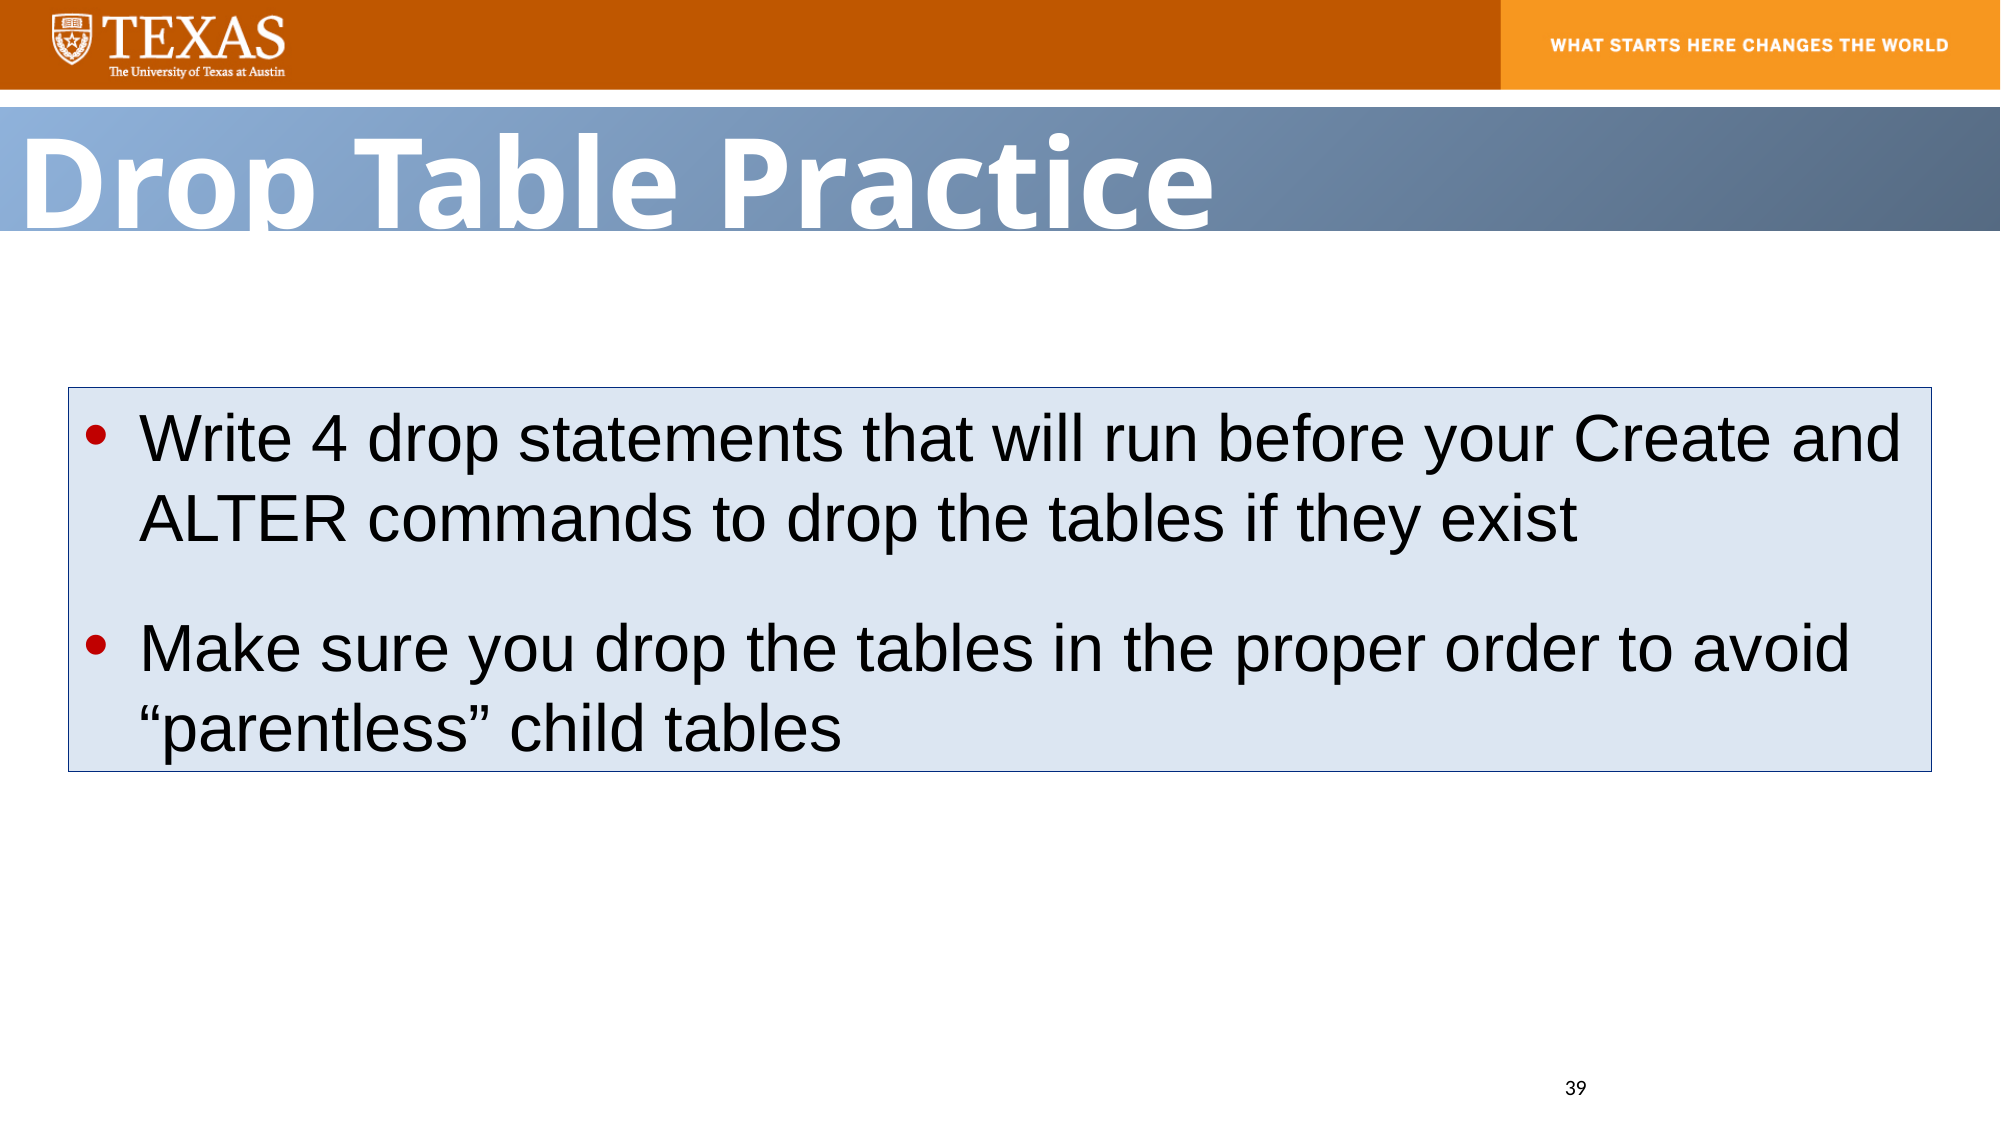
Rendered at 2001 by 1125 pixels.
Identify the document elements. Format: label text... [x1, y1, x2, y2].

text_box Drop Table Practice [2, 96, 2000, 261]
text_box Write 4 drop statements that will run before your Create and ALTER commands to drop the tables if they exist Make sure you drop the tables in the proper order to avoid “parentless” child tables [68, 387, 1932, 772]
slide_number 39 [1550, 1066, 2000, 1125]
picture [0, 0, 2001, 1125]
